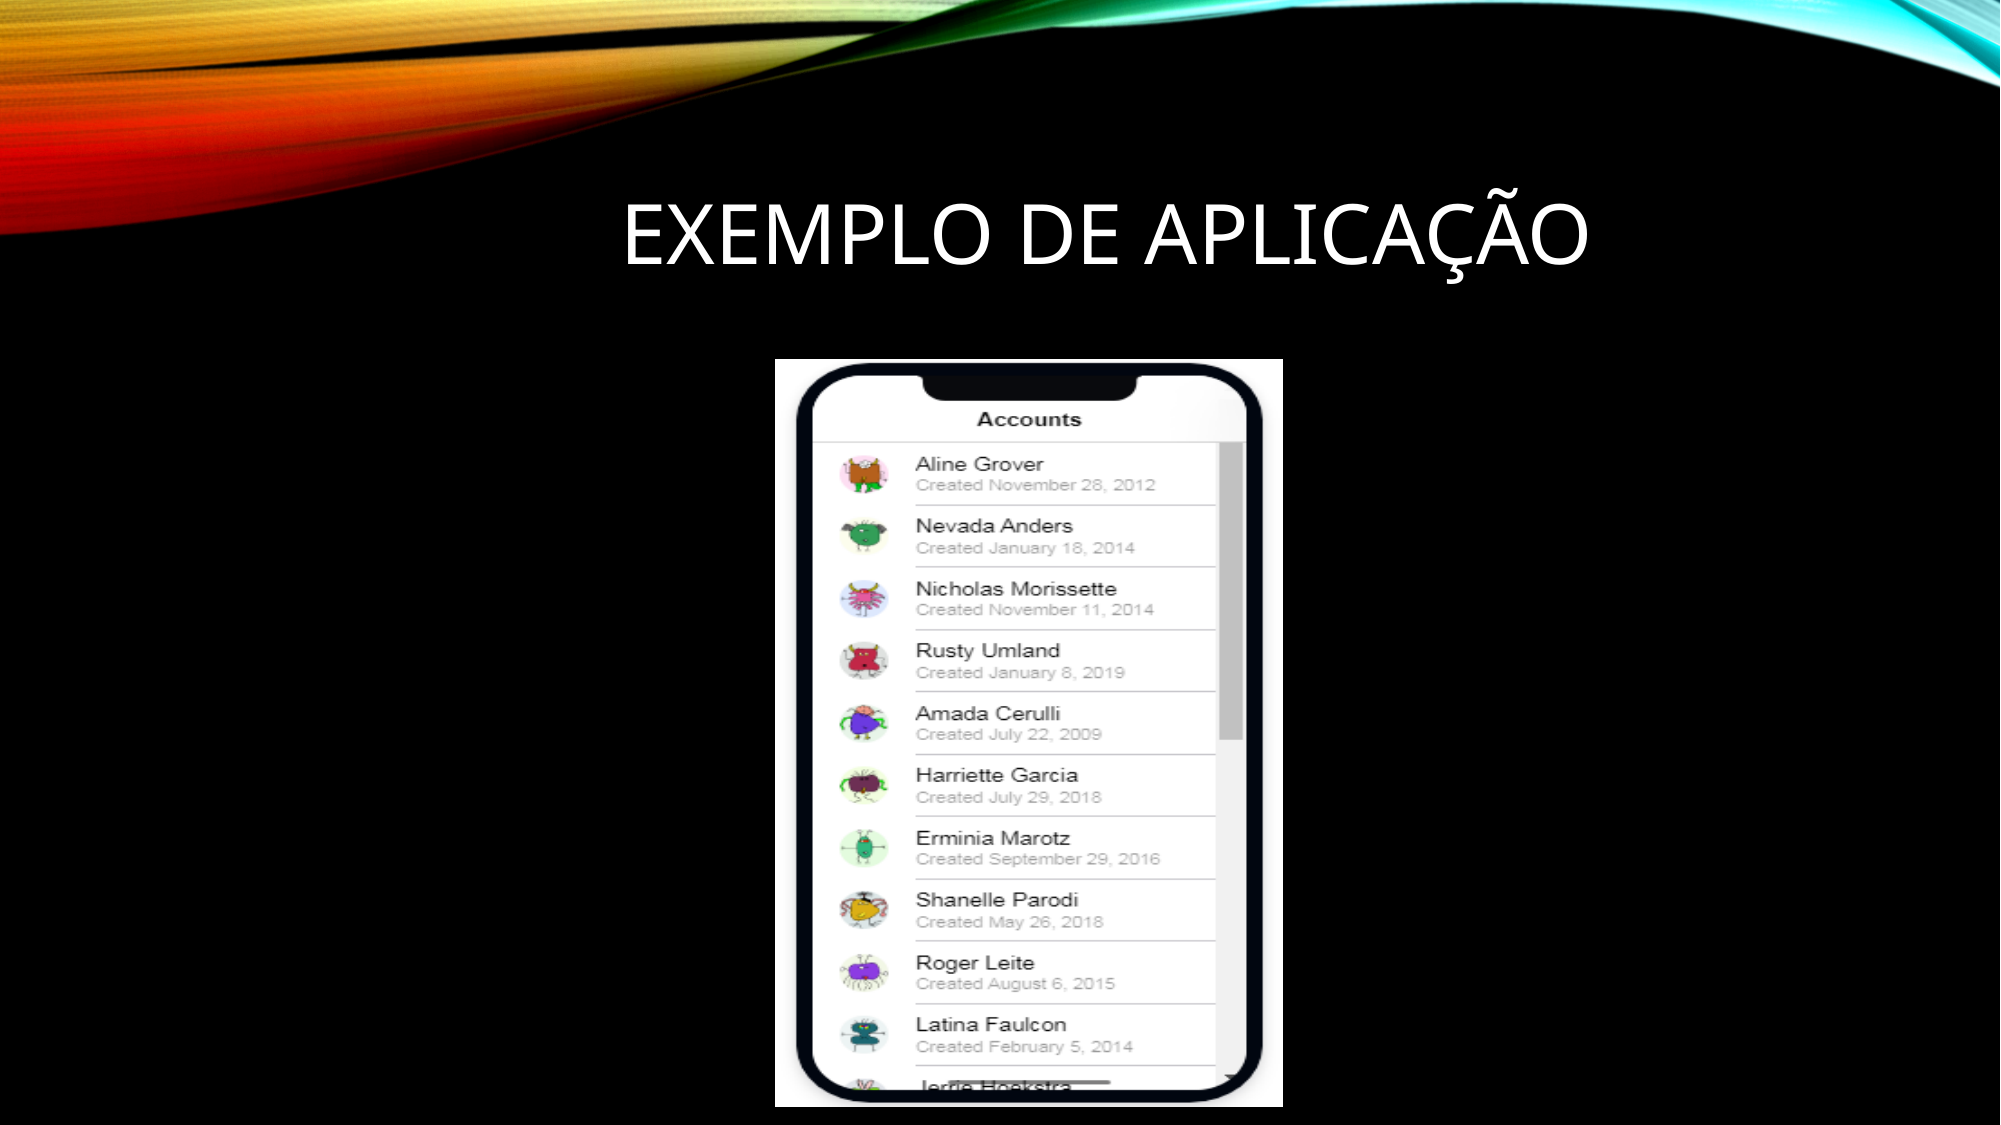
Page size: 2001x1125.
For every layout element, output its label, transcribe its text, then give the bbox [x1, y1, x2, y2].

title EXEMPLO DE aplicação [195, 131, 1609, 344]
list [775, 359, 1283, 1108]
picture [0, 0, 2000, 237]
